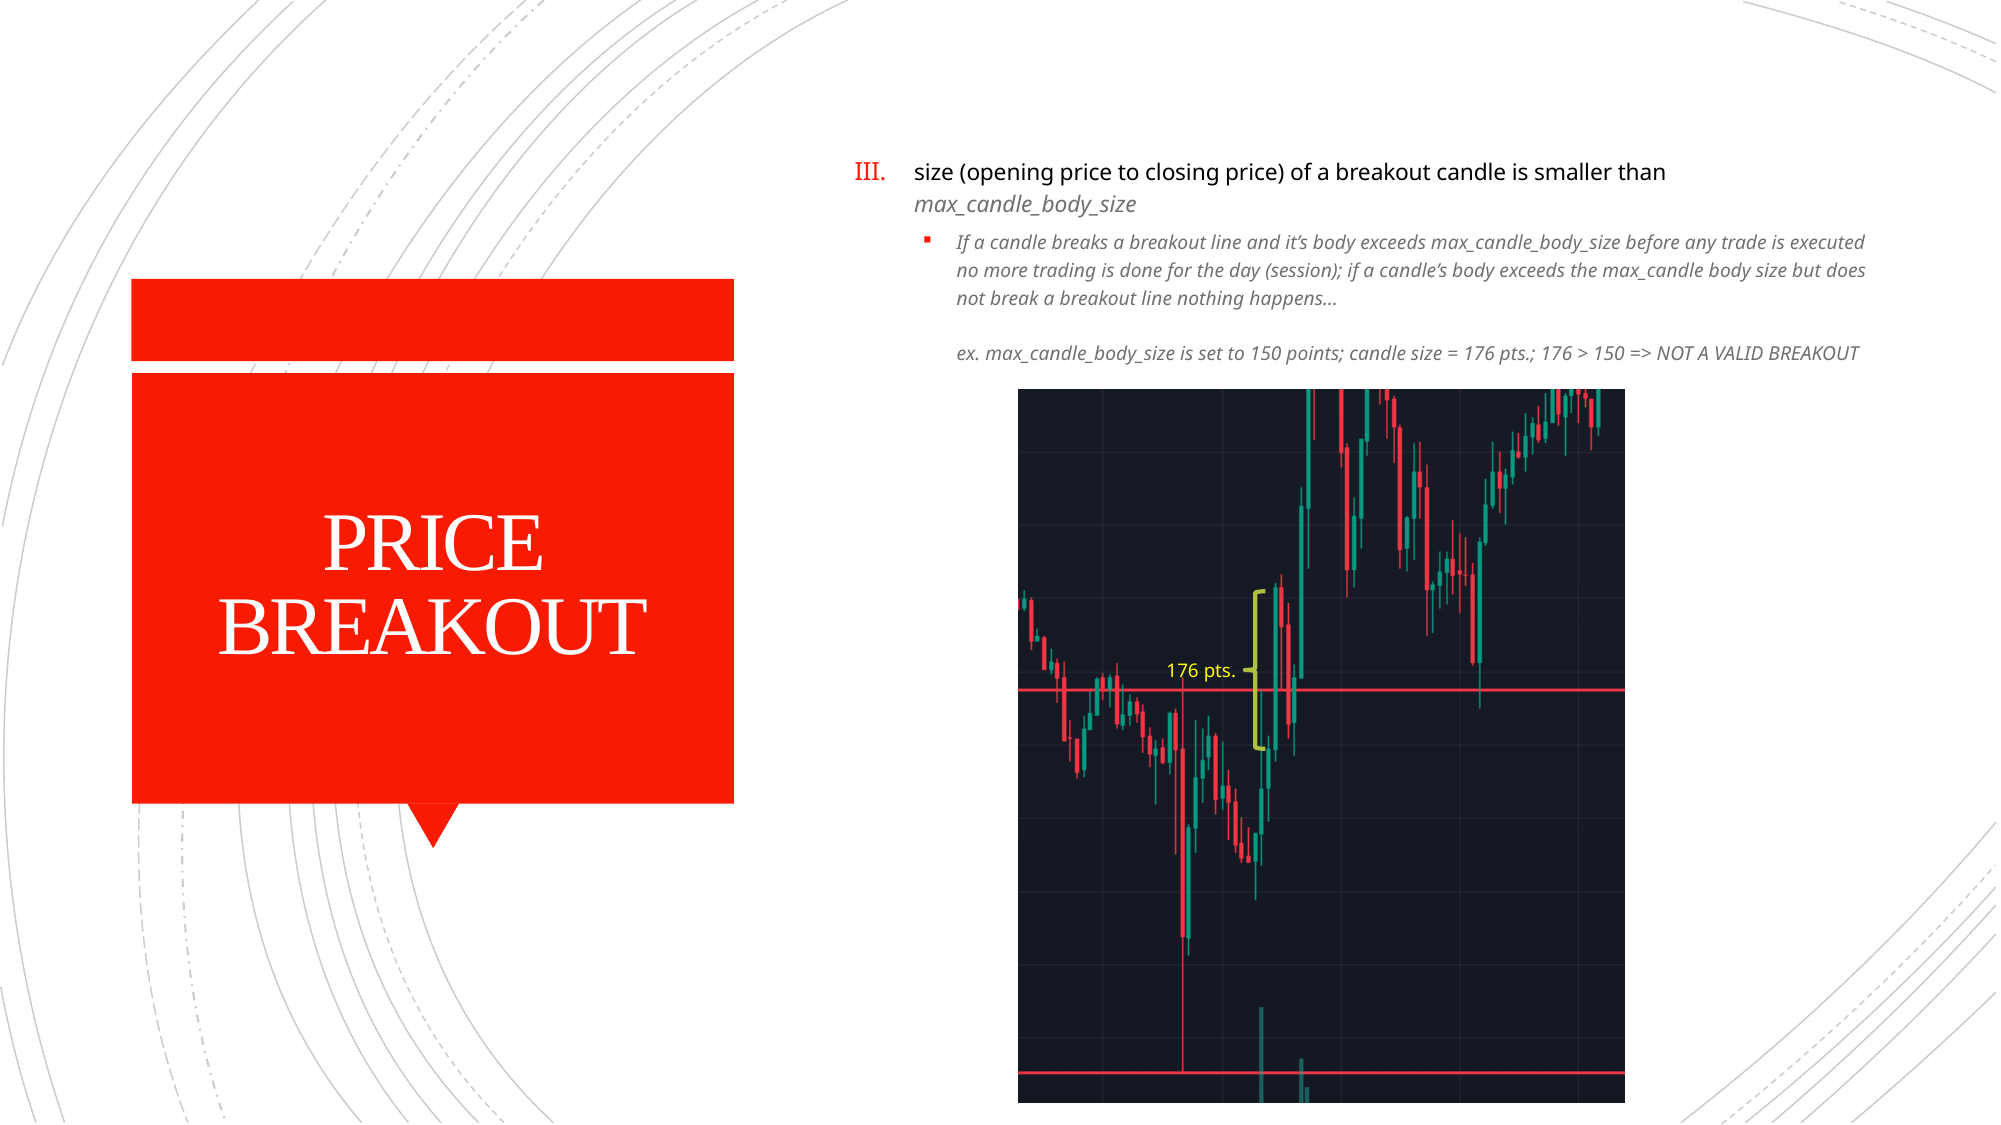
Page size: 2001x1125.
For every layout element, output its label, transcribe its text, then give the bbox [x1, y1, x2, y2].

list size (opening price to closing price) of a breakout candle is smaller than max_candle_body_size If a candle breaks a breakout line and it’s body exceeds max_candle_body_size before any trade is executed no more trading is done for the day (session); if a candle’s body exceeds the max_candle body size but does not break a breakout line nothing happens… ex. max_candle_body_size is set to 150 points; candle size = 176 pts.; 176 > 150 => NOT A VALID BREAKOUT [839, 131, 1882, 386]
picture [1018, 389, 1625, 1103]
title PRICE BREAKOUT [145, 385, 720, 789]
